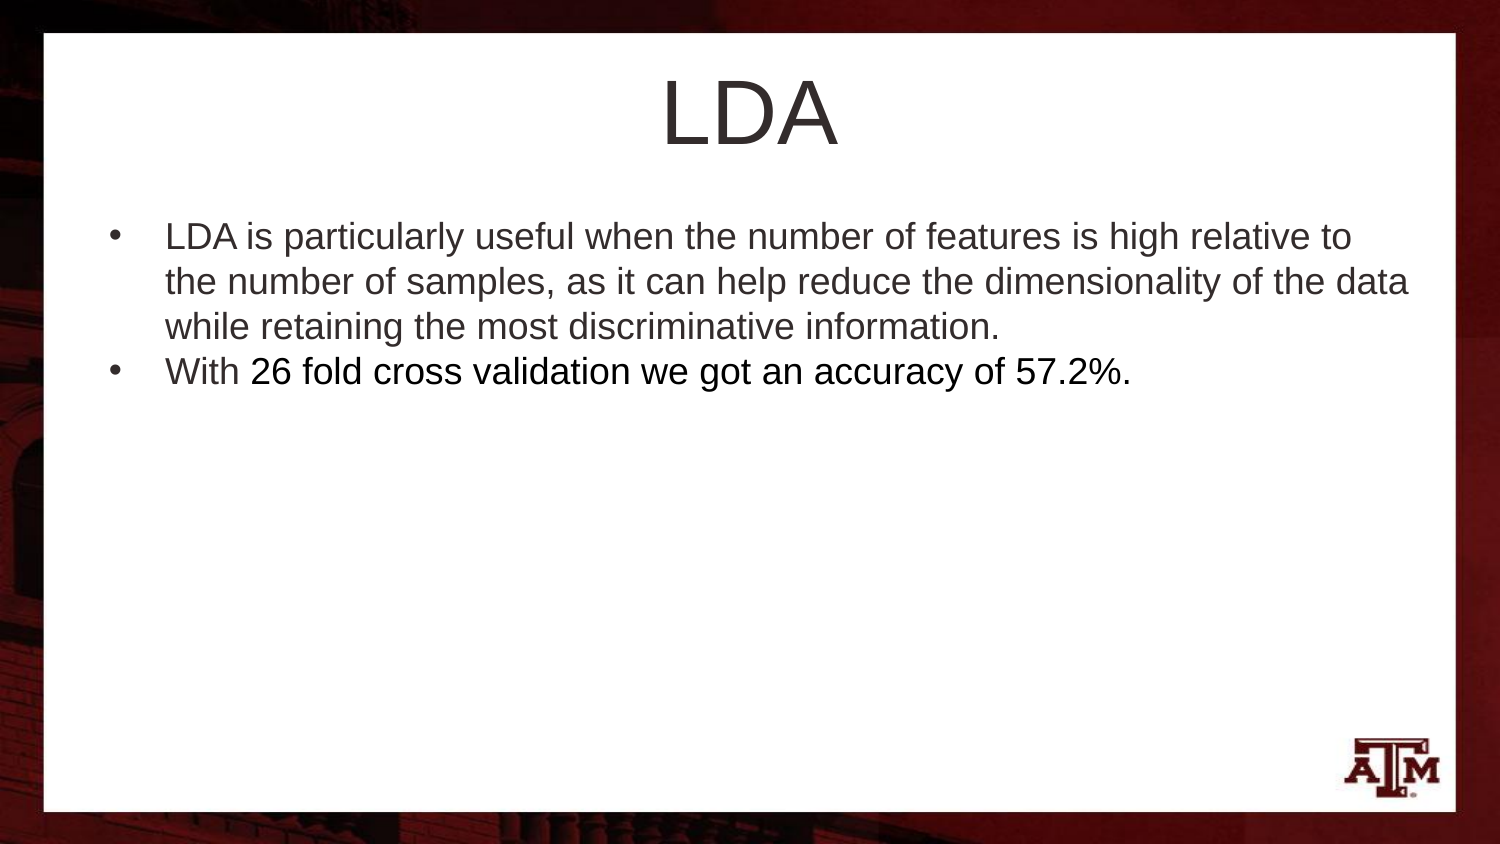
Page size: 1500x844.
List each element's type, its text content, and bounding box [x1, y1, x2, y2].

title LDA [75, 40, 1425, 175]
picture [0, 0, 1500, 844]
list LDA is particularly useful when the number of features is high relative to the number of samples, as it can help reduce the dimensionality of the data while retaining the most discriminative information. With 26 fold cross validation we got an accuracy of 57.2%. [75, 196, 1425, 729]
